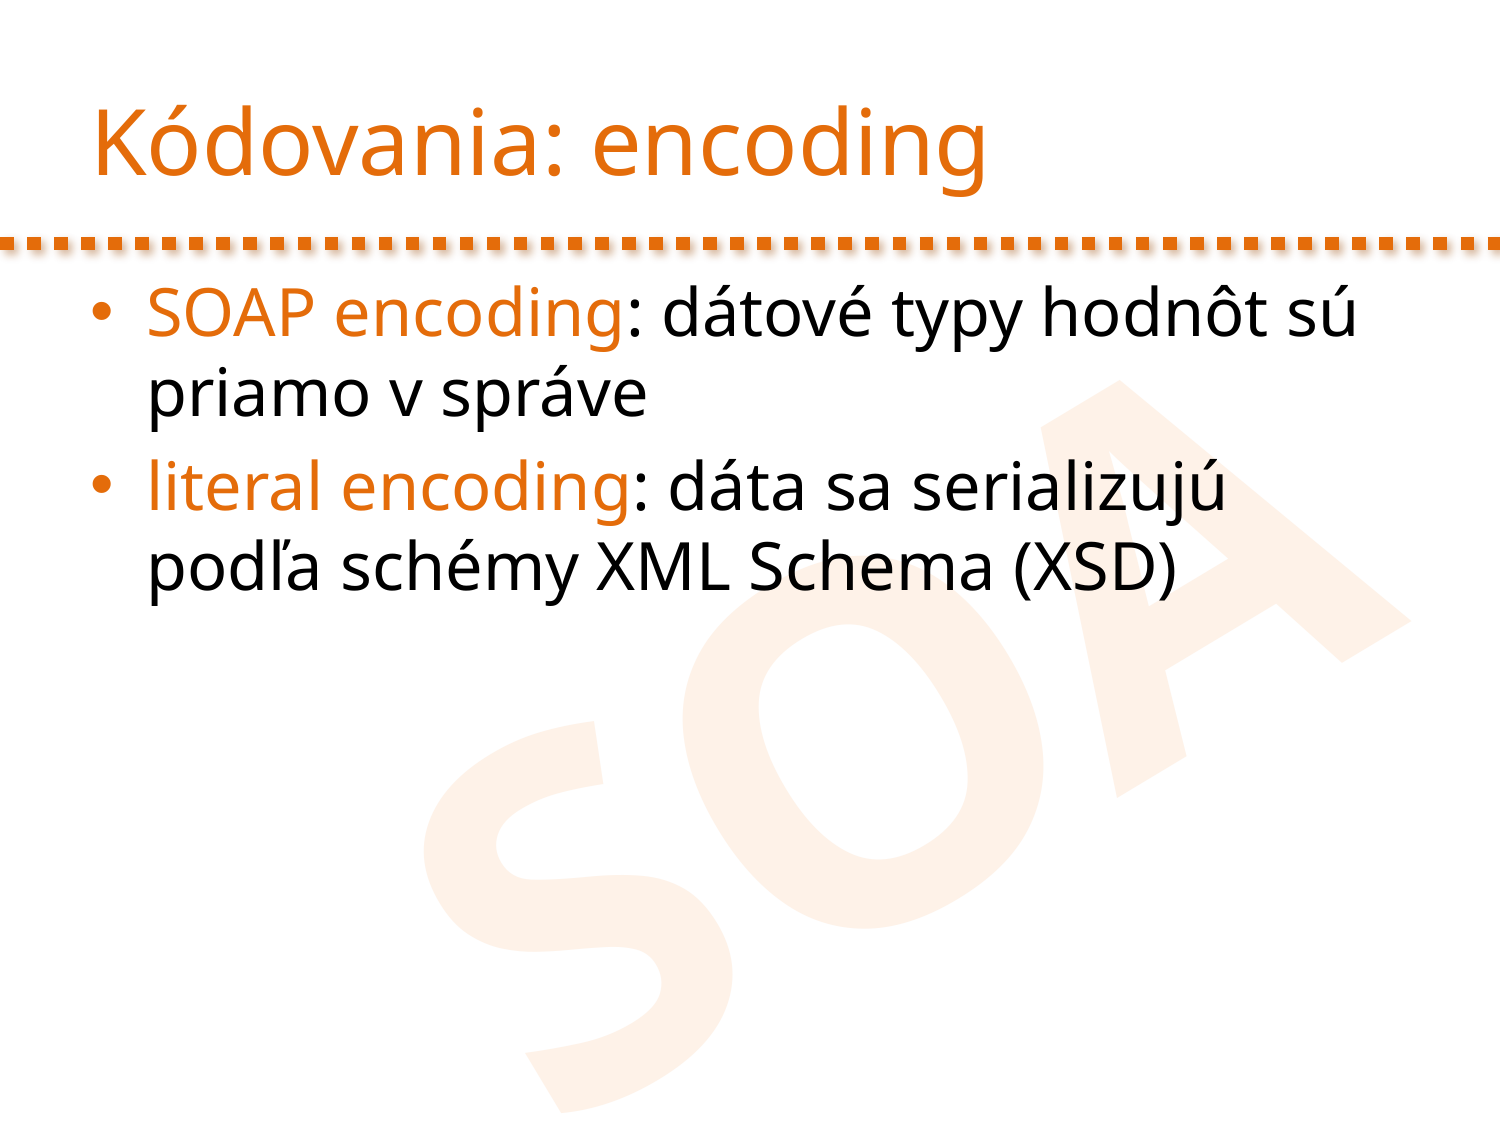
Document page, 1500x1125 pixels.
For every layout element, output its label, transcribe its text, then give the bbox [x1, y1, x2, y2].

title Kódovania: encoding [75, 45, 1425, 233]
list SOAP encoding: dátové typy hodnôt sú priamo v správe literal encoding: dáta sa serializujú podľa schémy XML Schema (XSD) [75, 262, 1425, 1005]
